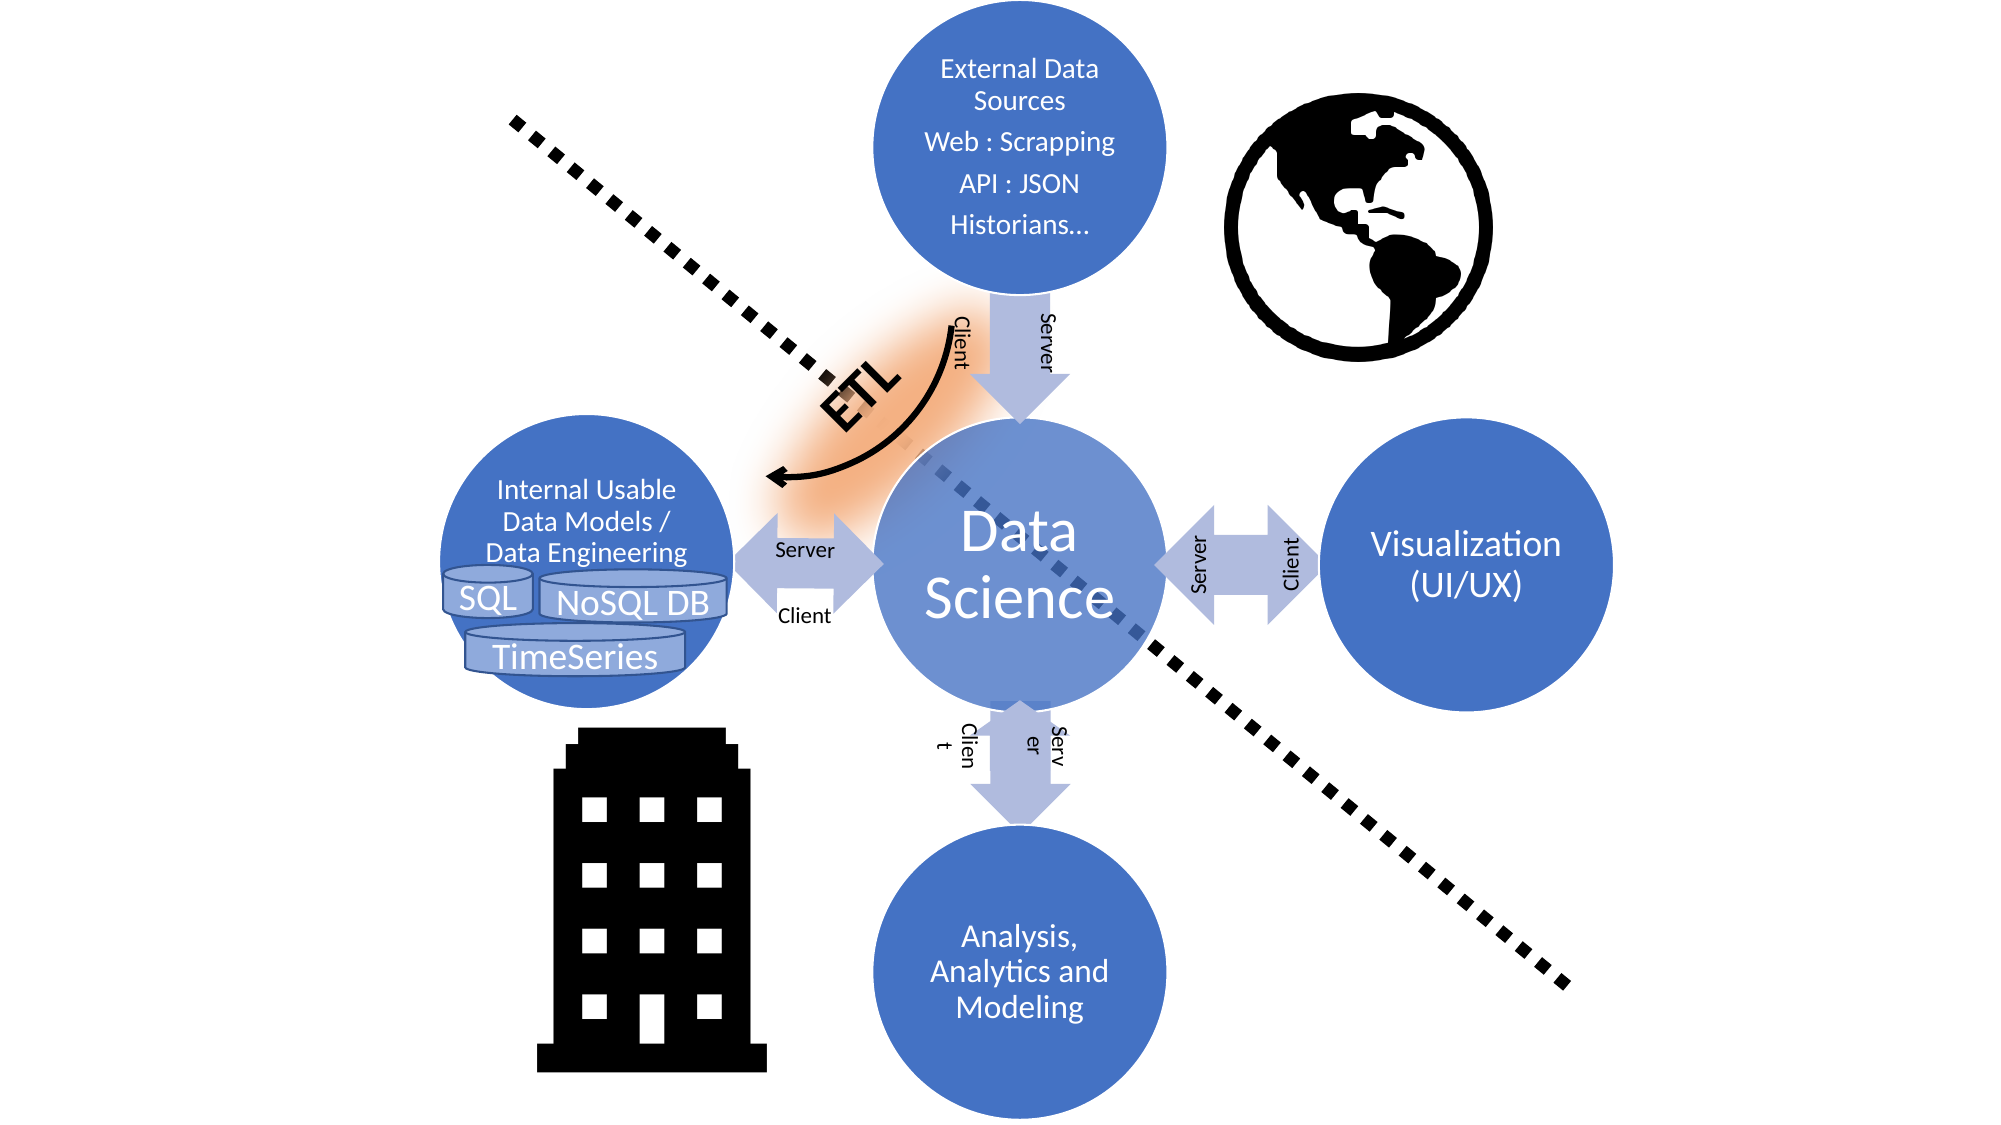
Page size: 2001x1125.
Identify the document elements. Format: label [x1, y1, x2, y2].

text_box [228, 0, 1771, 1124]
